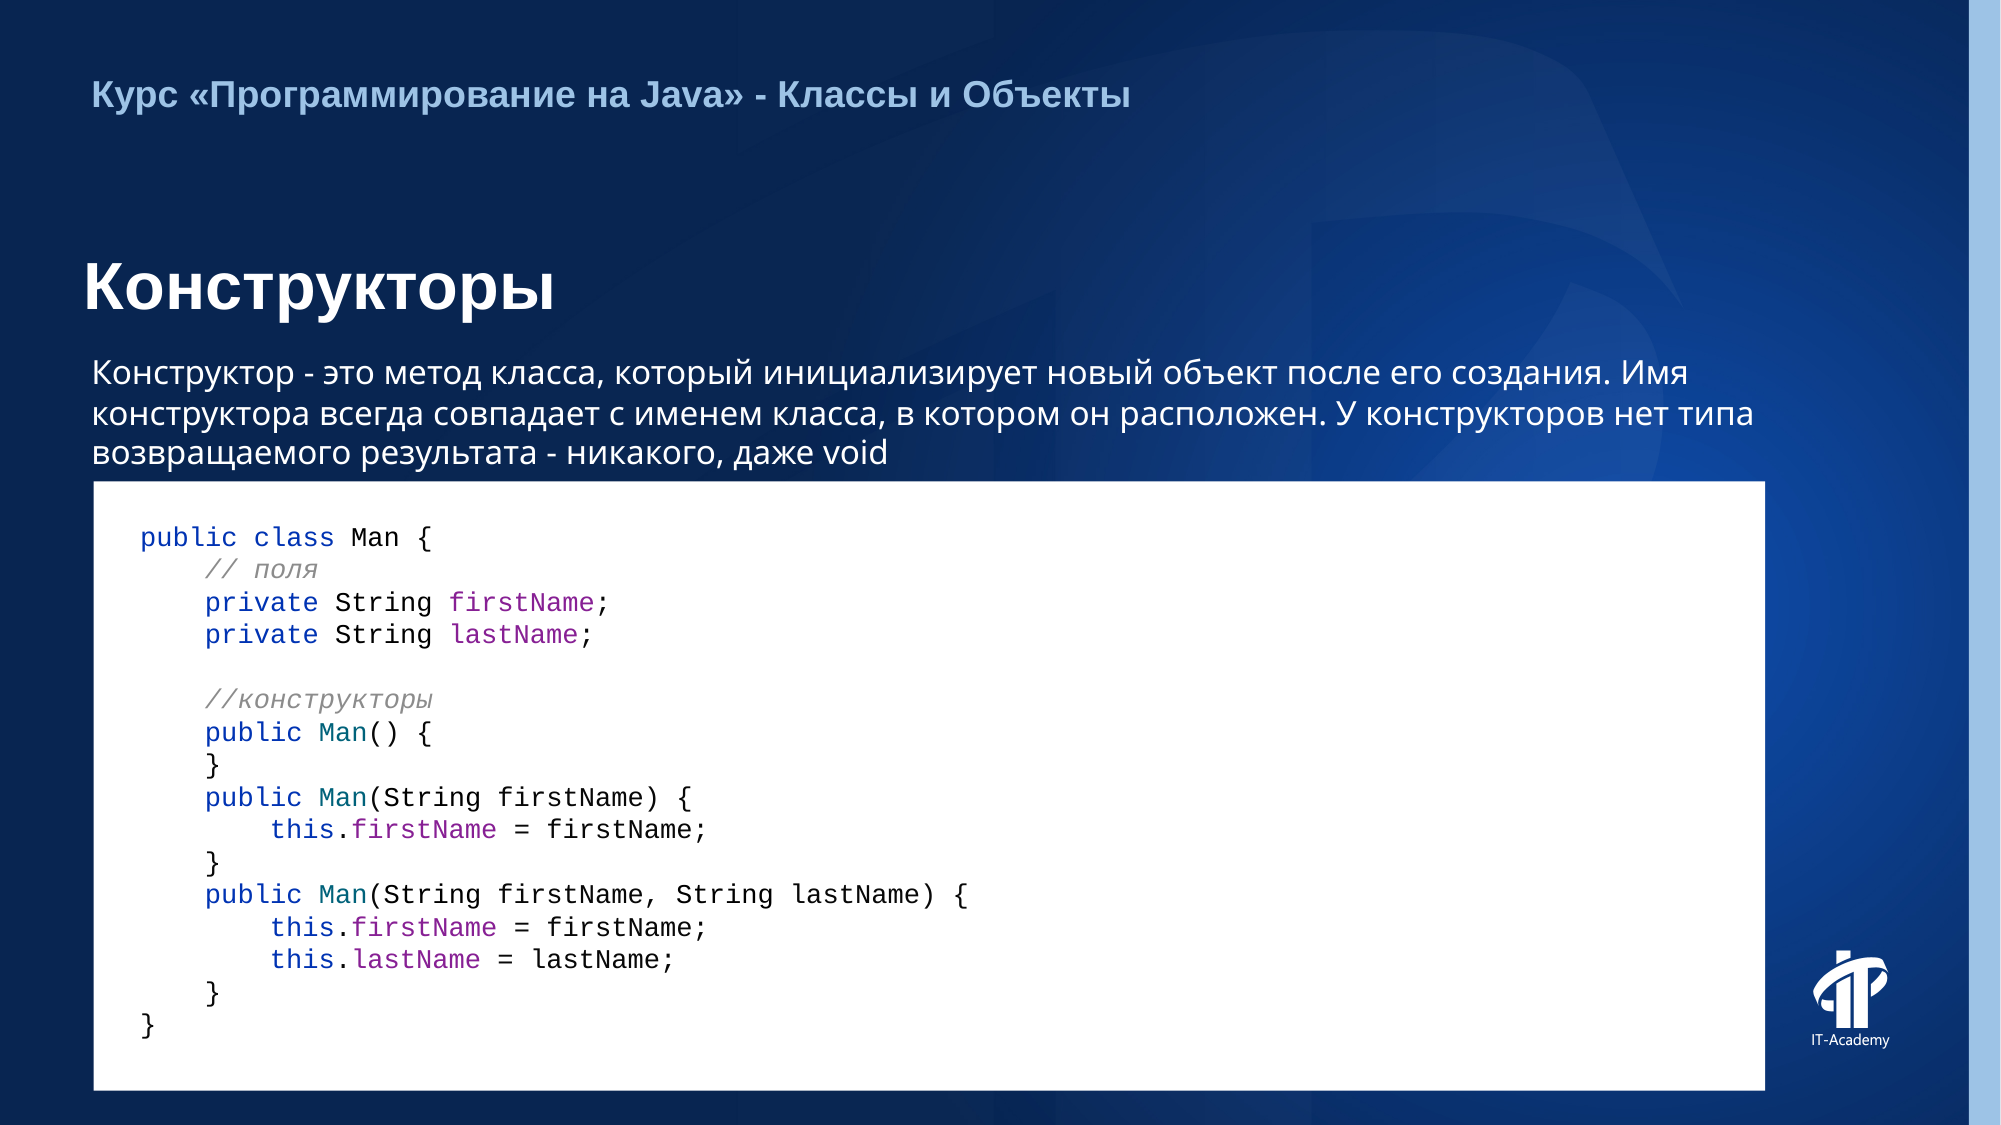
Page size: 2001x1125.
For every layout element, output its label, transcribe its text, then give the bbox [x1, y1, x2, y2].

text_box Курс «Программирование на Java» - Классы и Объекты [83, 62, 1579, 123]
text_box [1968, 0, 2000, 1125]
title Конструкторы [76, 235, 1068, 342]
text_box Конструктор - это метод класса, который инициализирует новый объект после его создания. Имя конструктора всегда совпадает с именем класса, в котором он расположен. У конструкторов нет типа возвращаемого результата - никакого, даже void [84, 344, 1887, 479]
text_box public class Man { // поля private String firstName; private String lastName; //конструкторы public Man() { } public Man(String firstName) { this.firstName = firstName; } public Man(String firstName, String lastName) { this.firstName = firstName; this.lastName = lastName; } } [132, 511, 1591, 1047]
text_box [93, 481, 1766, 1091]
picture [0, 0, 1968, 1125]
